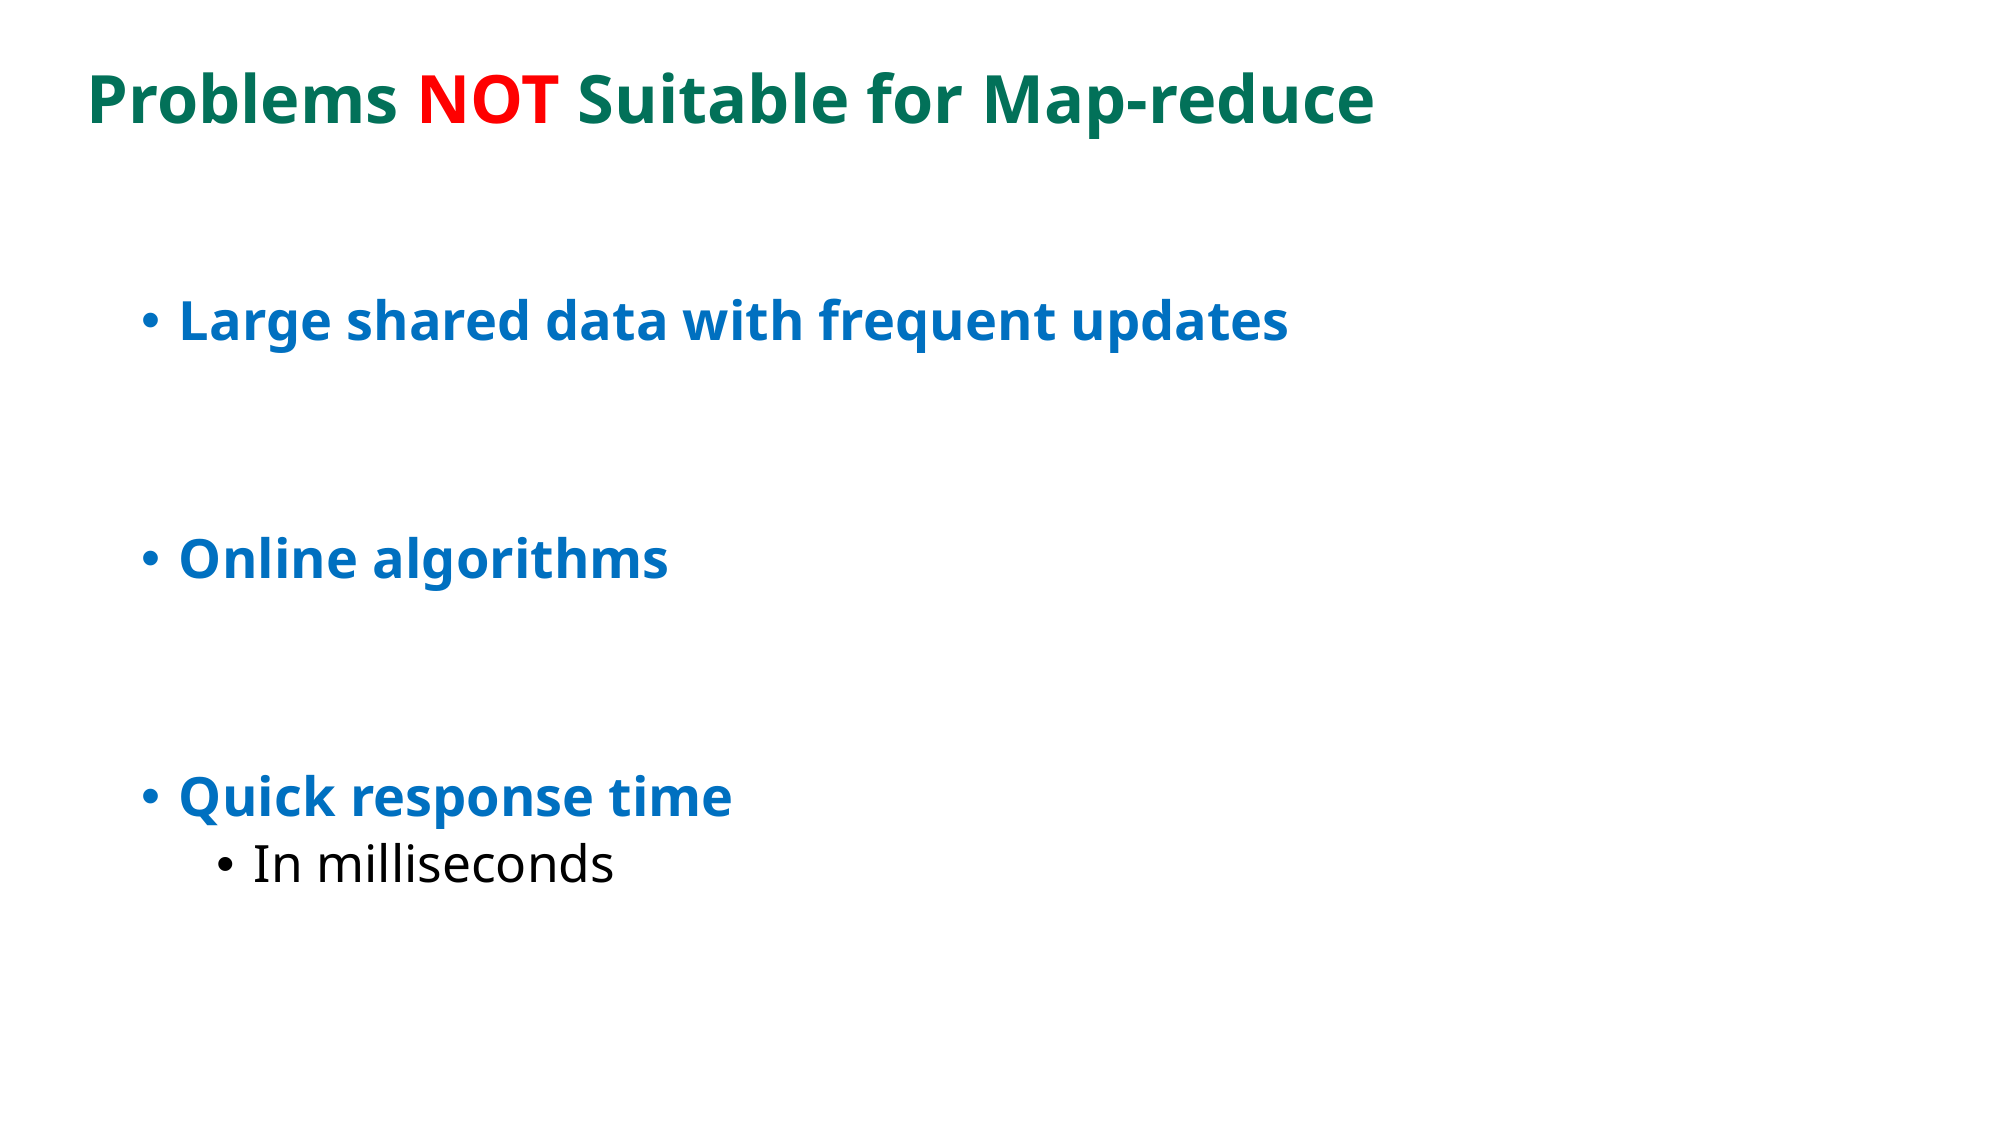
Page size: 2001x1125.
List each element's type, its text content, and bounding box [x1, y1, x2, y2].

title Problems NOT Suitable for Map-reduce [71, 39, 1692, 165]
list Large shared data with frequent updates Online algorithms Quick response time In milliseconds [126, 210, 1766, 1017]
